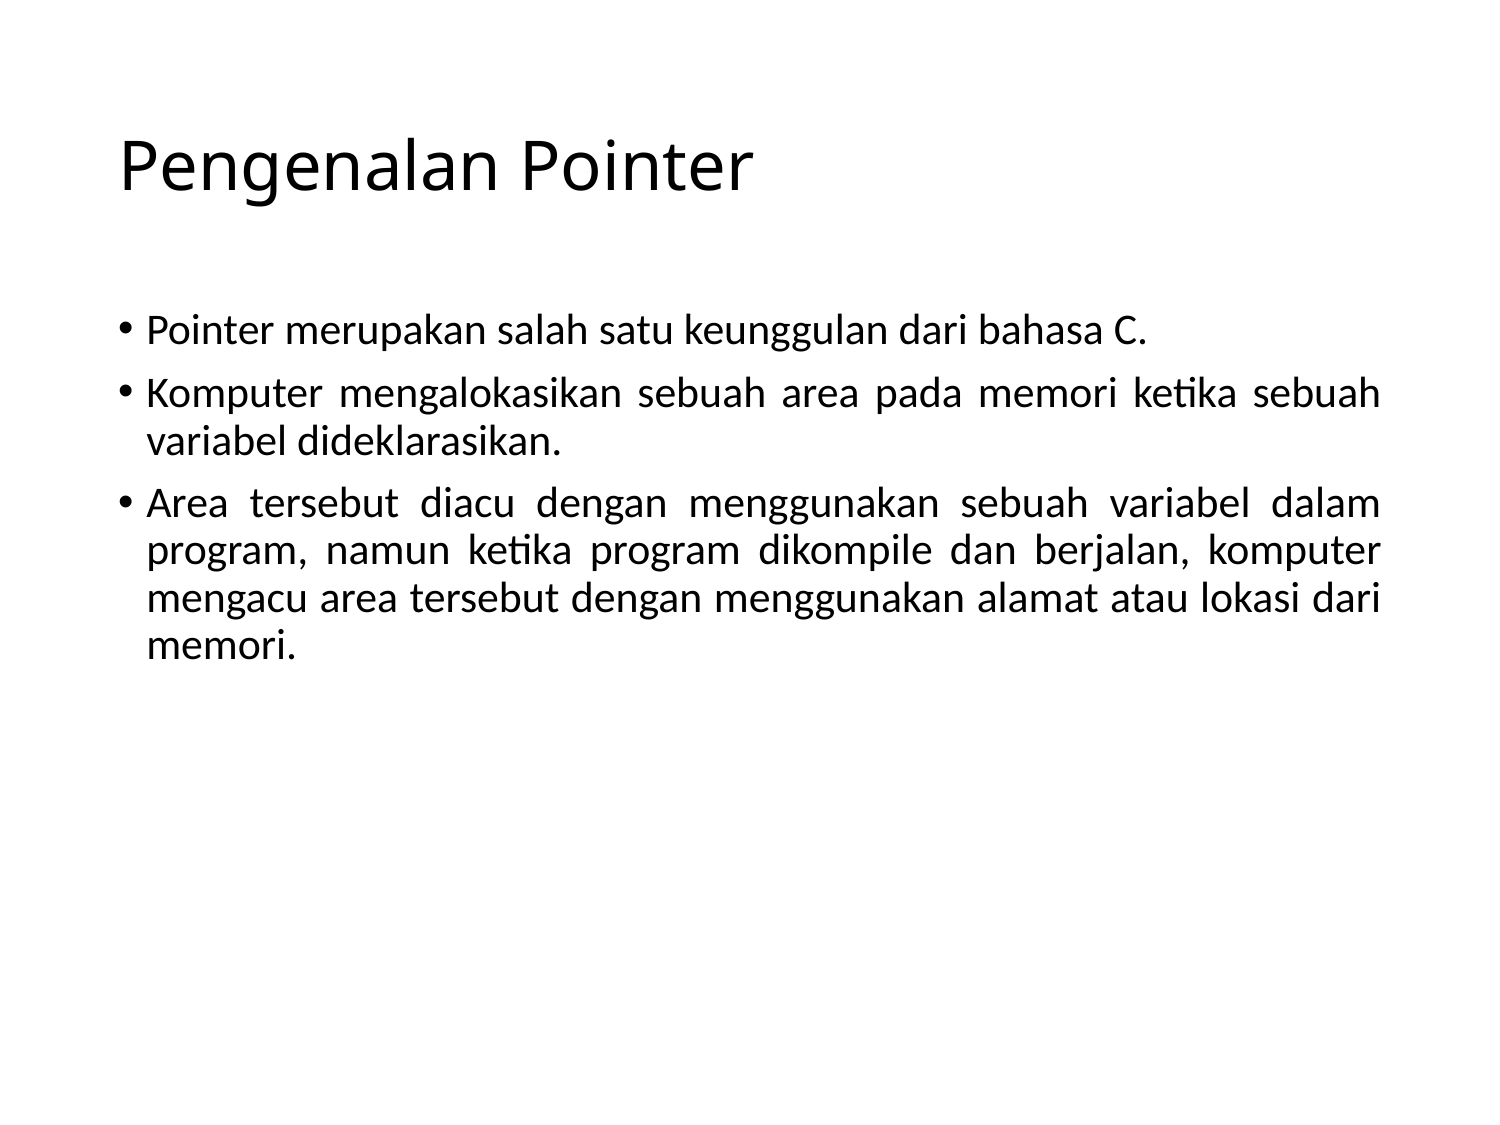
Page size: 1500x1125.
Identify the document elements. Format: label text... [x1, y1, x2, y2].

title Pengenalan Pointer [103, 59, 1397, 278]
list Pointer merupakan salah satu keunggulan dari bahasa C. Komputer mengalokasikan sebuah area pada memori ketika sebuah variabel dideklarasikan. Area tersebut diacu dengan menggunakan sebuah variabel dalam program, namun ketika program dikompile dan berjalan, komputer mengacu area tersebut dengan menggunakan alamat atau lokasi dari memori. [103, 299, 1397, 1014]
